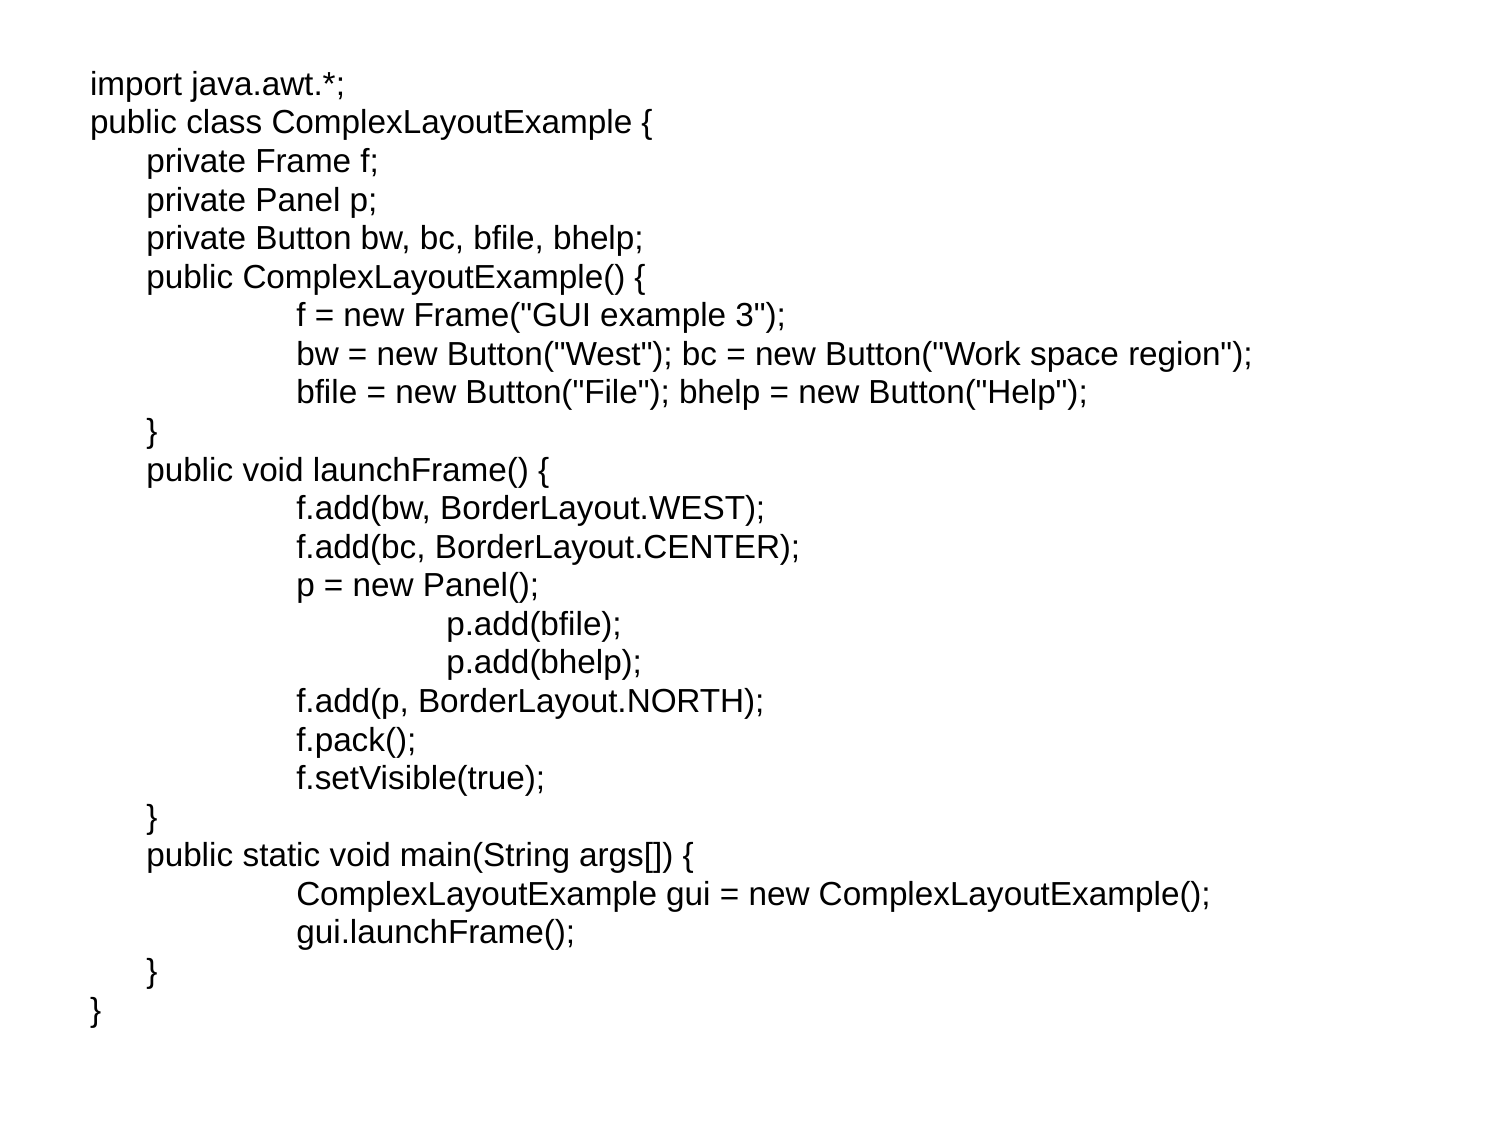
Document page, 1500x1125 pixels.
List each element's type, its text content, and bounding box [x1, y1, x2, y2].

list import java.awt.*; public class ComplexLayoutExample { private Frame f; private Panel p; private Button bw, bc, bfile, bhelp; public ComplexLayoutExample() { f = new Frame("GUI example 3"); bw = new Button("West"); bc = new Button("Work space region"); bfile = new Button("File"); bhelp = new Button("Help"); } public void launchFrame() { f.add(bw, BorderLayout.WEST); f.add(bc, BorderLayout.CENTER); p = new Panel(); p.add(bfile); p.add(bhelp); f.add(p, BorderLayout.NORTH); f.pack(); f.setVisible(true); } public static void main(String args[]) { ComplexLayoutExample gui = new ComplexLayoutExample(); gui.launchFrame(); } } [75, 62, 1425, 1075]
